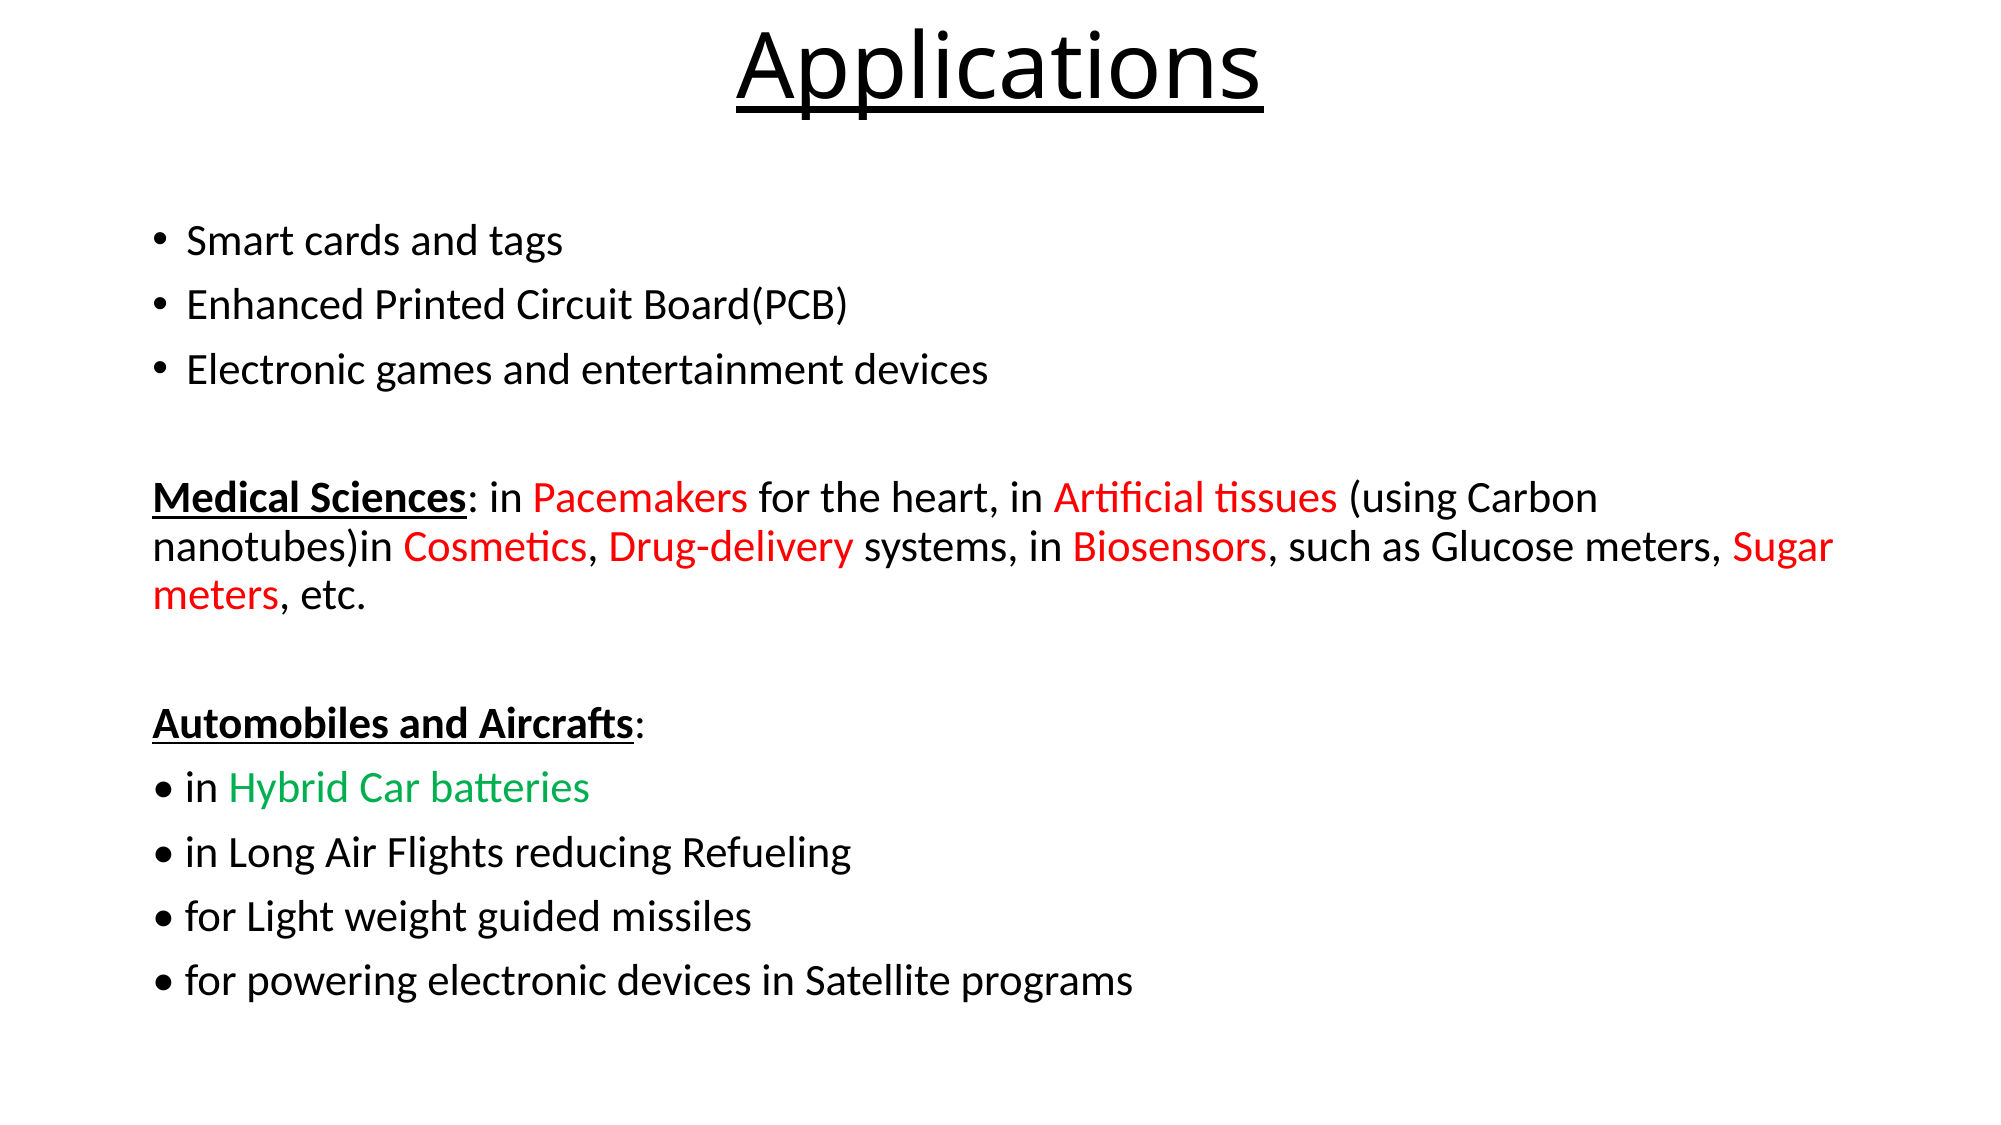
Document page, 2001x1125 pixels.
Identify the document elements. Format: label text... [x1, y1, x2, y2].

title Applications [137, 0, 1863, 139]
list Smart cards and tags Enhanced Printed Circuit Board(PCB) Electronic games and entertainment devices Medical Sciences: in Pacemakers for the heart, in Artificial tissues (using Carbon nanotubes)in Cosmetics, Drug-delivery systems, in Biosensors, such as Glucose meters, Sugar meters, etc. Automobiles and Aircrafts: • in Hybrid Car batteries • in Long Air Flights reducing Refueling • for Light weight guided missiles • for powering electronic devices in Satellite programs [137, 209, 1863, 1014]
